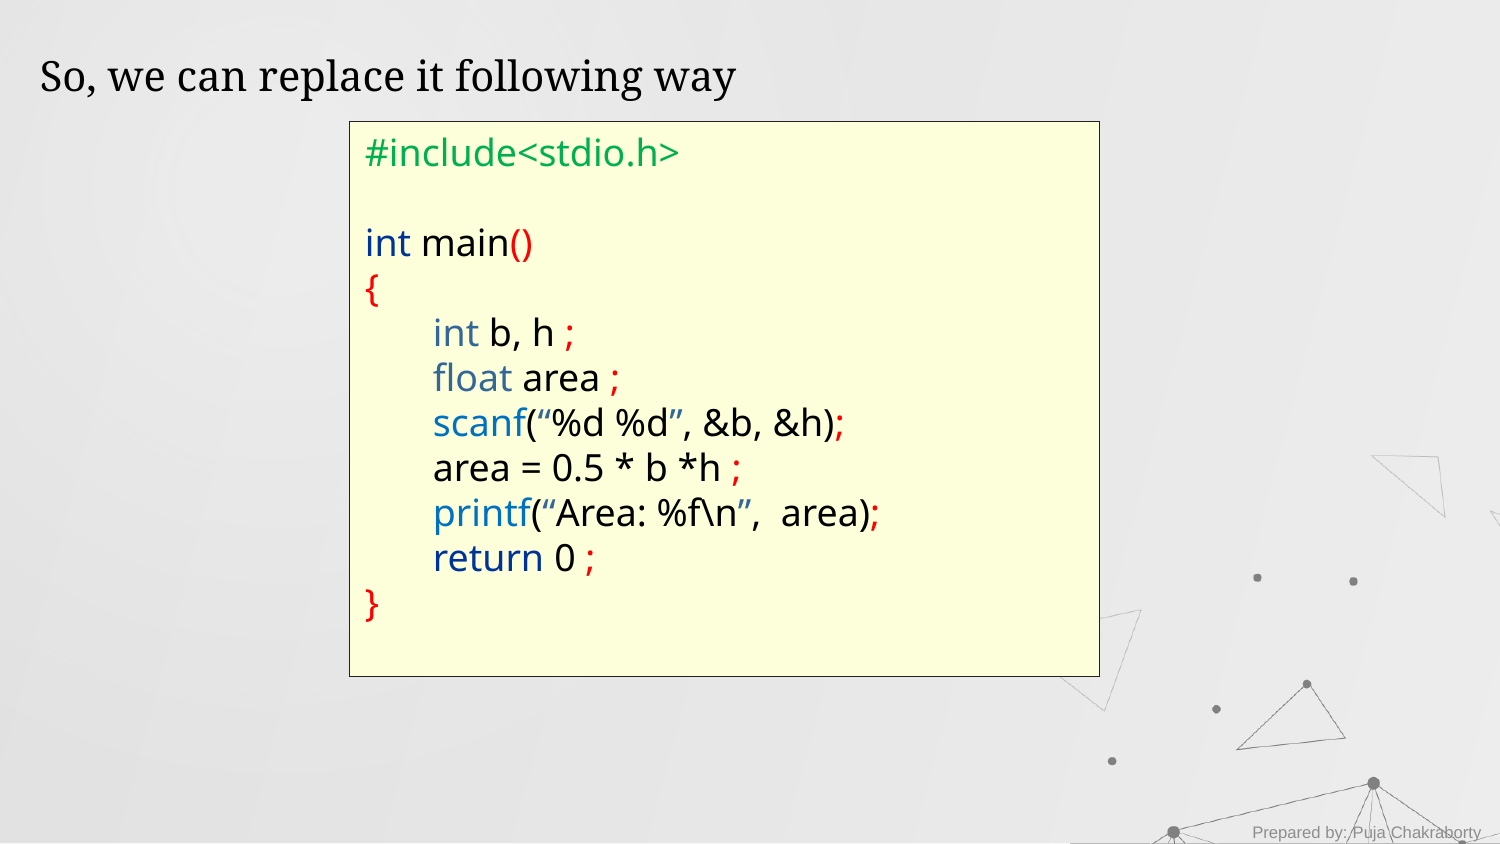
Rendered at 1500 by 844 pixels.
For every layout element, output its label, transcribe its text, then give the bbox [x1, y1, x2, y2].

picture [0, 0, 1500, 844]
text_box #include<stdio.h> int main() { int b, h ; float area ; scanf(“%d %d”, &b, &h); area = 0.5 * b *h ; printf(“Area: %f\n”, area); return 0 ; } [349, 121, 1100, 677]
text_box Prepared by: Puja Chakraborty [1237, 814, 1500, 844]
text_box So, we can replace it following way [24, 46, 950, 103]
